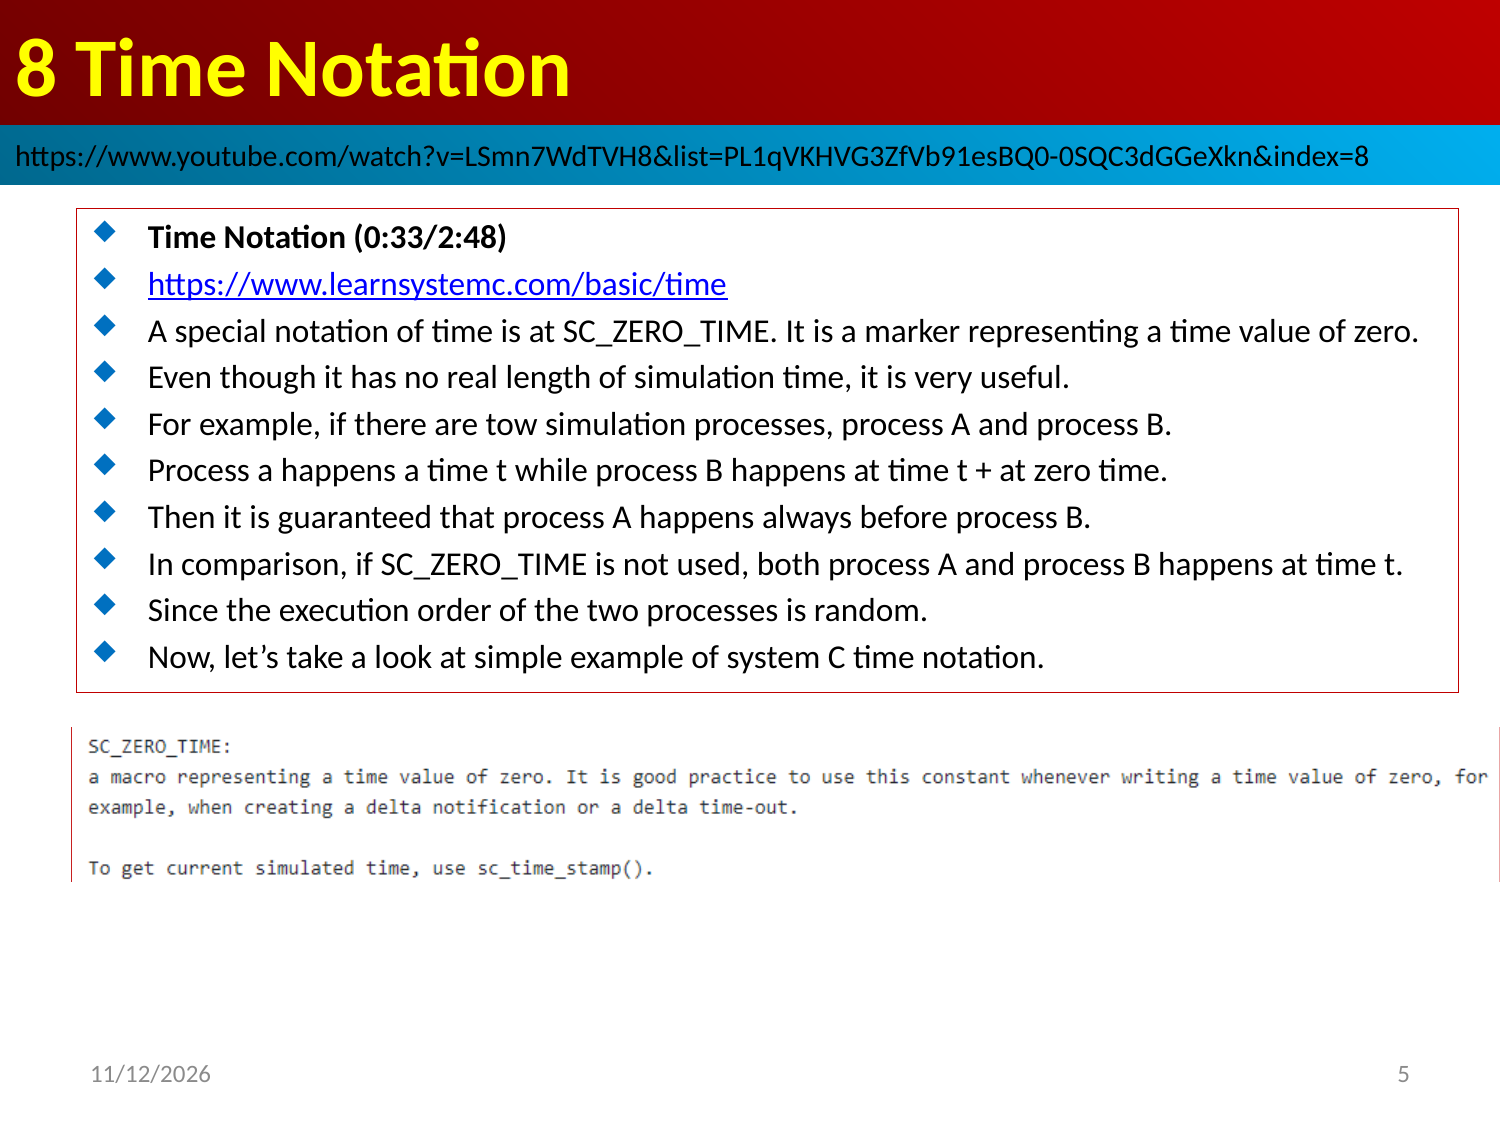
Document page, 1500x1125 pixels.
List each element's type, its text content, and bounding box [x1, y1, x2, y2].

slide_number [75, 1042, 425, 1103]
title 8 Time Notation [0, 0, 1500, 125]
slide_number 5 [1074, 1042, 1425, 1103]
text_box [71, 727, 1500, 882]
text_box https://www.youtube.com/watch?v=LSmn7WdTVH8&list=PL1qVKHVG3ZfVb91esBQ0-0SQC3dGGeXkn&index=8 [0, 125, 1500, 185]
subtitle Time Notation (0:33/2:48) https://www.learnsystemc.com/basic/time A special notation of time is at SC_ZERO_TIME. It is a marker representing a time value of zero. Even though it has no real length of simulation time, it is very useful. For example, if there are tow simulation processes, process A and process B. Process a happens a time t while process B happens at time t + at zero time. Then it is guaranteed that process A happens always before process B. In comparison, if SC_ZERO_TIME is not used, both process A and process B happens at time t. Since the execution order of the two processes is random. Now, let’s take a look at simple example of system C time notation. [76, 208, 1459, 693]
